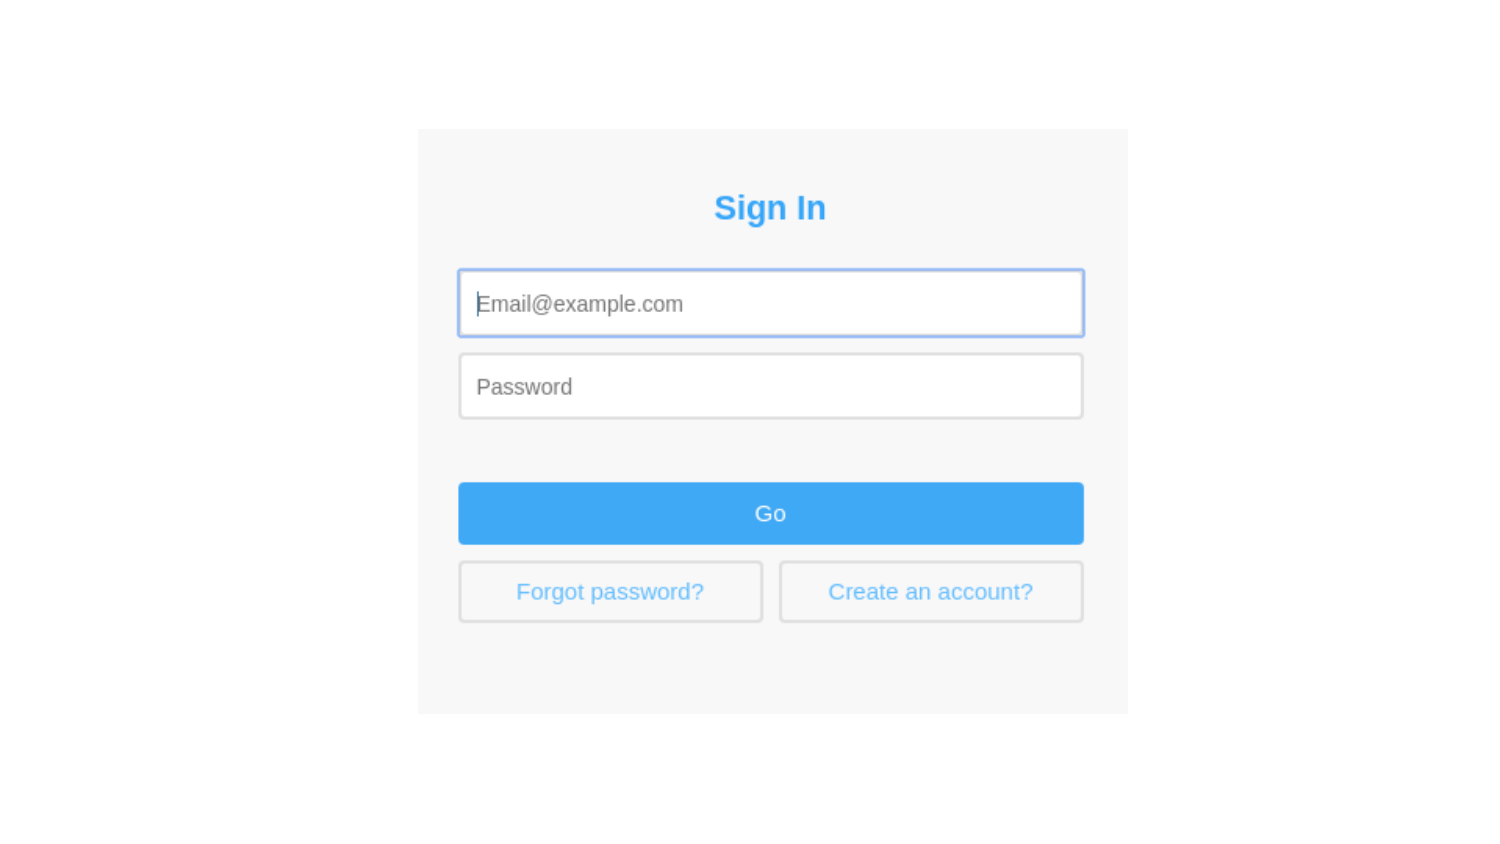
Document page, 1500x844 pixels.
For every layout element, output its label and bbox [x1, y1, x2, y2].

picture [417, 129, 1128, 715]
